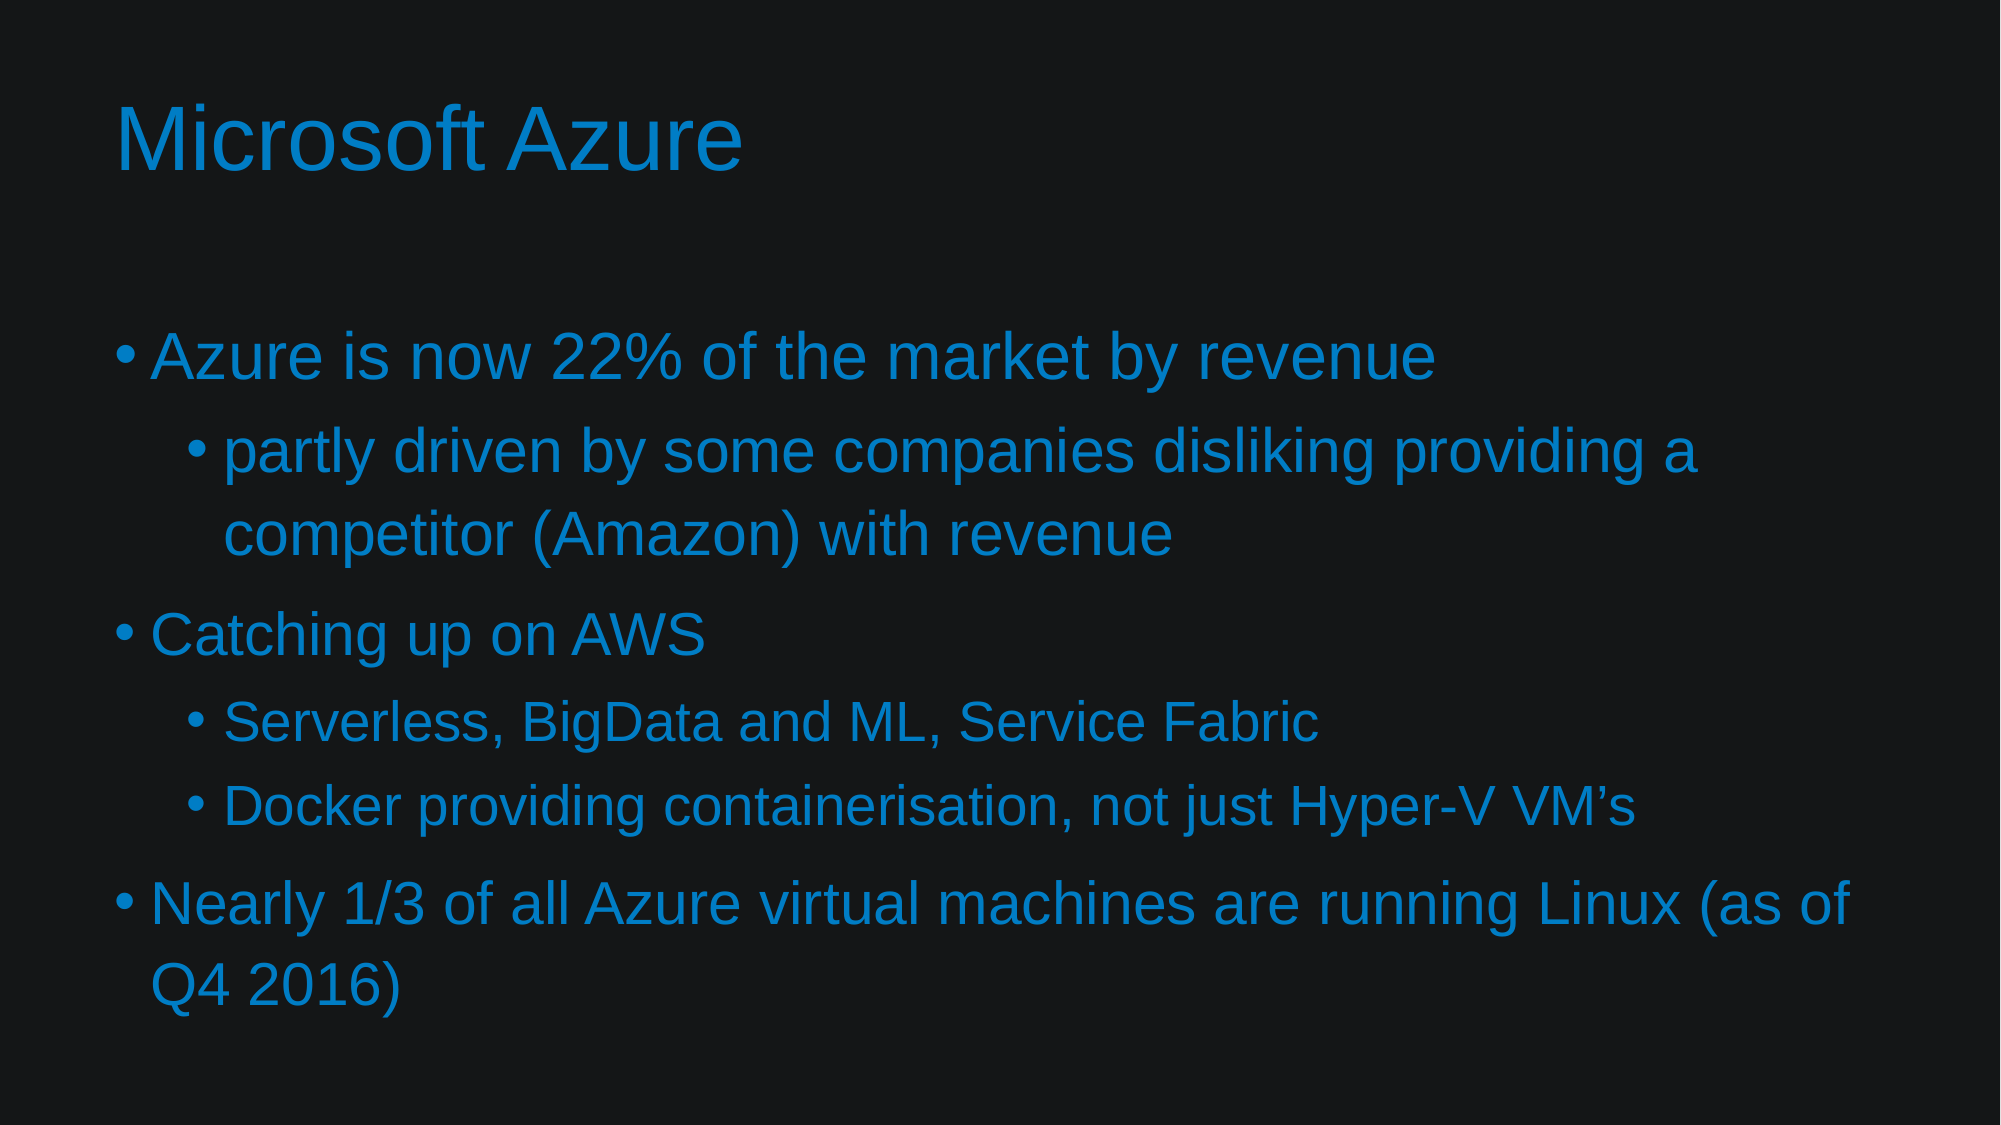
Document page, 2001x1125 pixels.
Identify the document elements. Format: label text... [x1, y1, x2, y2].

list Azure is now 22% of the market by revenue partly driven by some companies disliking providing a competitor (Amazon) with revenue Catching up on AWS Serverless, BigData and ML, Service Fabric Docker providing containerisation, not just Hyper-V VM’s Nearly 1/3 of all Azure virtual machines are running Linux (as of Q4 2016) [99, 297, 1877, 1031]
title Microsoft Azure [99, 59, 1877, 221]
